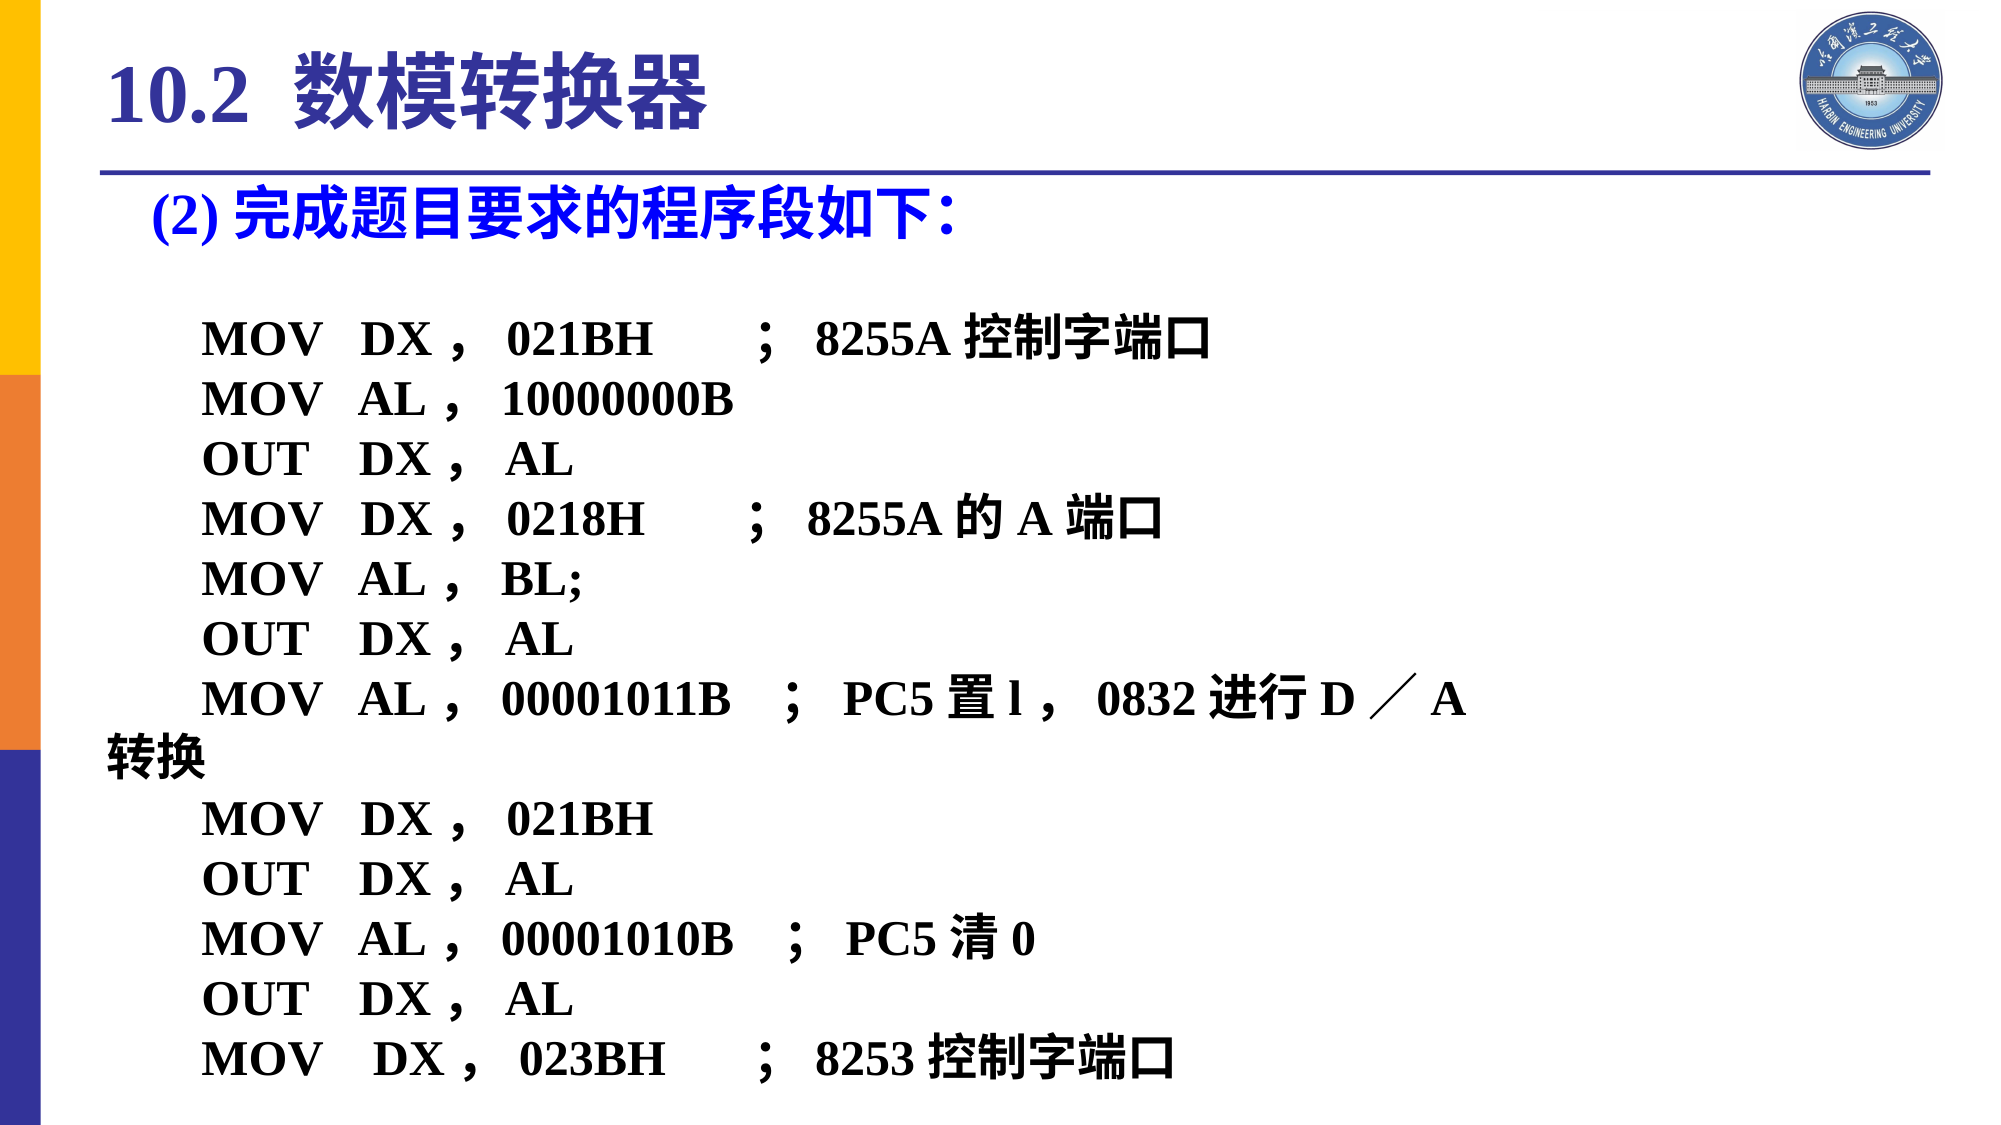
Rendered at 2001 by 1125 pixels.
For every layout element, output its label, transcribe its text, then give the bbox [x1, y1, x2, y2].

title 10.2 数模转换器 [90, 30, 1578, 161]
text_box (2)完成题目要求的程序段如下： MOV DX，021BH ；8255A控制字端口 MOV AL，10000000B OUT DX，AL MOV DX，0218H ；8255A的A端口 MOV AL，BL; OUT DX，AL MOV AL，00001011B ；PC5置l，0832进行D／A转换 MOV DX，021BH OUT DX，AL MOV AL，00001010B ；PC5清0 OUT DX，AL MOV DX，023BH ；8253控制字端口 [91, 182, 1528, 1094]
picture [1538, 9, 1979, 165]
